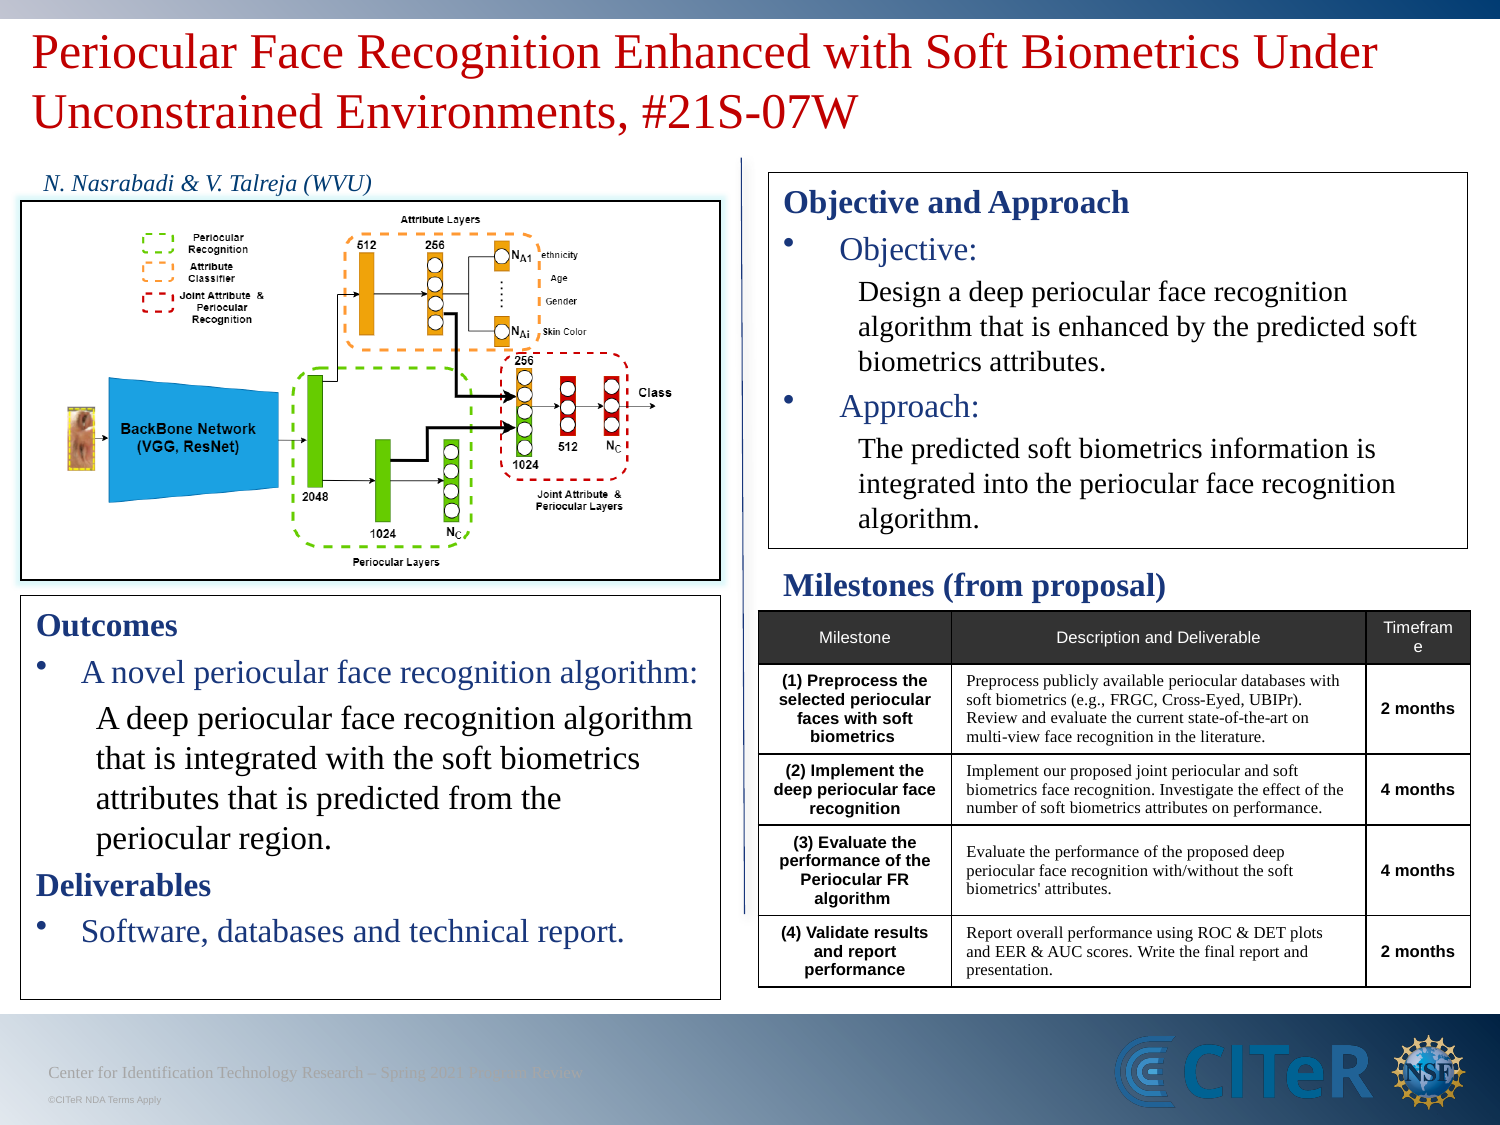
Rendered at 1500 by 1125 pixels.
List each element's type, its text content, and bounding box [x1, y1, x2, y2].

table_cell Implement our proposed joint periocular and soft biometrics face recognition. Investigate the effect of the number of soft biometrics attributes on performance. [952, 755, 1365, 824]
list Milestones (from proposal) [768, 555, 1246, 608]
table_cell (3) Evaluate the performance of the Periocular FR algorithm [759, 826, 951, 915]
table_cell Report overall performance using ROC & DET plots and EER & AUC scores. Write the final report and presentation. [952, 916, 1365, 986]
list Outcomes A novel periocular face recognition algorithm: A deep periocular face recognition algorithm that is integrated with the soft biometrics attributes that is predicted from the periocular region. Deliverables Software, databases and technical report. [20, 595, 721, 1000]
table_header Milestone [759, 612, 951, 663]
table_cell Preprocess publicly available periocular databases with soft biometrics (e.g., FRGC, Cross-Eyed, UBIPr). Review and evaluate the current state-of-the-art on multi-view face recognition in the literature. [952, 665, 1365, 753]
table_cell (4) Validate results and report performance [759, 916, 951, 986]
table_cell 2 months [1367, 665, 1470, 753]
table_header Description and Deliverable [952, 612, 1365, 663]
table_cell 2 months [1367, 916, 1470, 986]
table_cell 4 months [1367, 826, 1470, 915]
list Objective and Approach Objective: Design a deep periocular face recognition algorithm that is enhanced by the predicted soft biometrics attributes. Approach: The predicted soft biometrics information is integrated into the periocular face recognition algorithm. [768, 172, 1468, 549]
picture [67, 211, 673, 570]
picture [1108, 1030, 1472, 1125]
table_header Timeframe [1367, 612, 1470, 663]
table_cell 4 months [1367, 755, 1470, 824]
table_cell (1) Preprocess the selected periocular faces with soft biometrics [759, 665, 951, 753]
table_cell (2) Implement the deep periocular face recognition [759, 755, 951, 824]
text_box [20, 200, 721, 580]
table_cell Evaluate the performance of the proposed deep periocular face recognition with/without the soft biometrics' attributes. [952, 826, 1365, 915]
text_box N. Nasrabadi & V. Talreja (WVU) [28, 131, 816, 238]
title Periocular Face Recognition Enhanced with Soft Biometrics Under Unconstrained Environments, #21S-07W [16, 20, 1471, 137]
